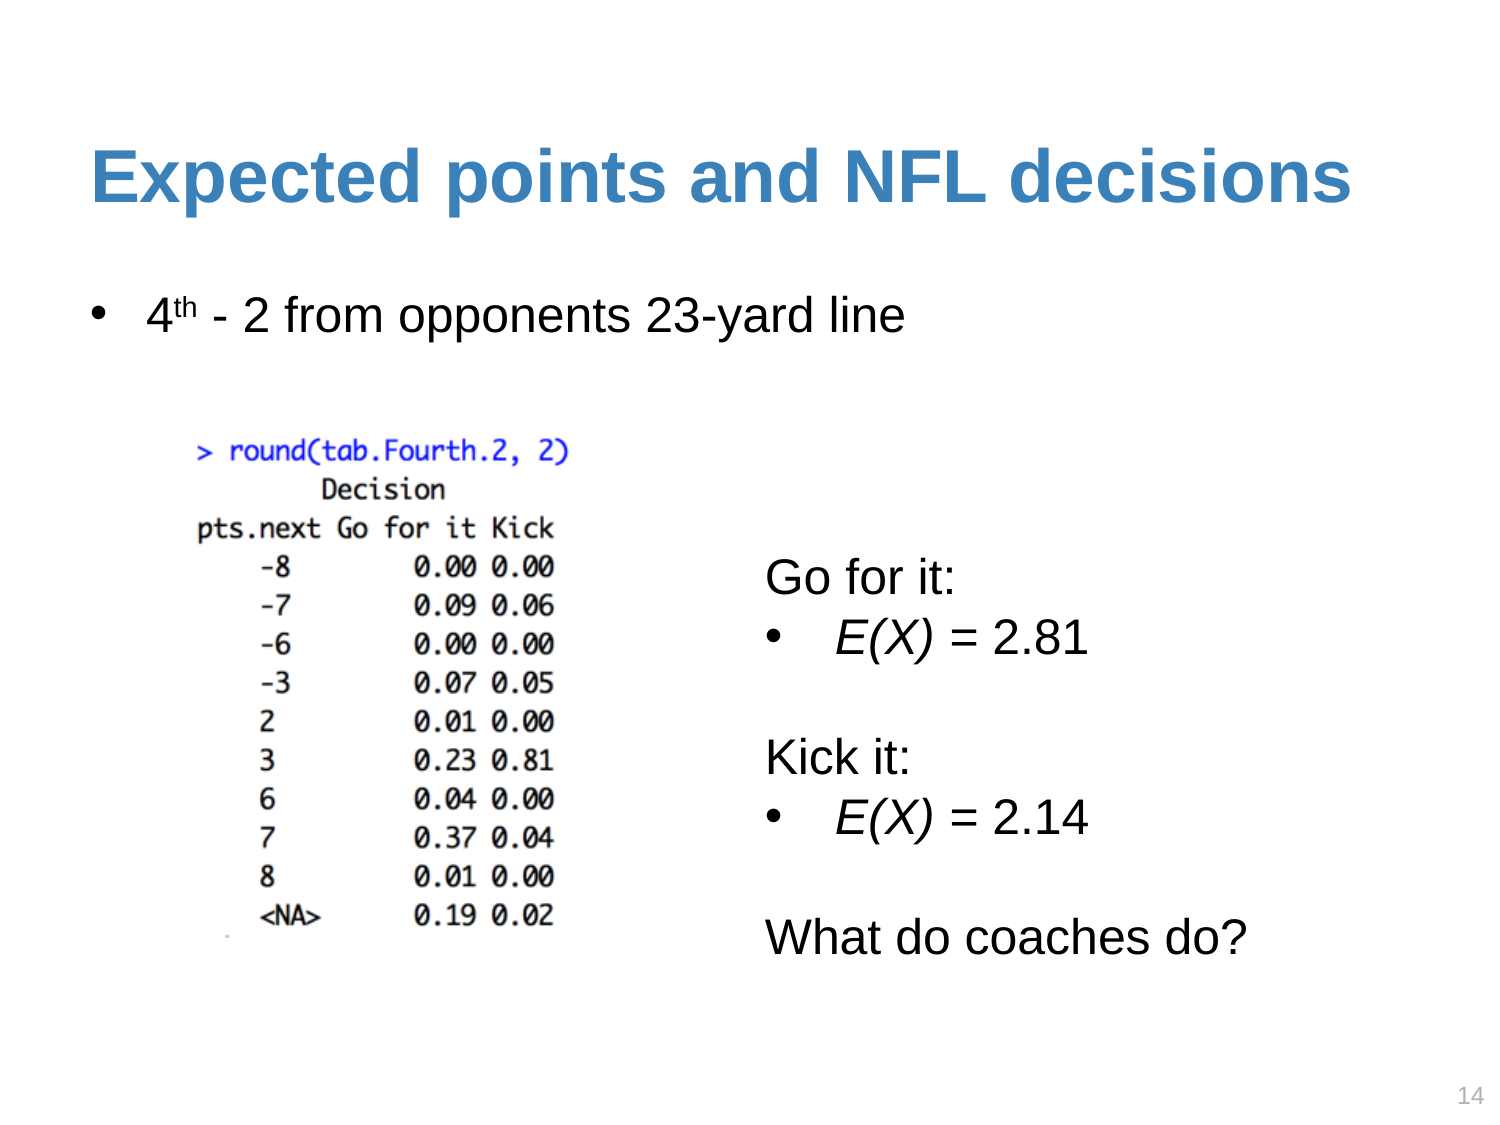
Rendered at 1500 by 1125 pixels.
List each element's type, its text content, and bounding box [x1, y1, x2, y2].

text_box Go for it: E(X) = 2.81 Kick it: E(X) = 2.14 What do coaches do? [749, 537, 1413, 973]
slide_number 13 [1149, 1065, 1500, 1125]
picture [187, 427, 580, 938]
list [75, 187, 1425, 525]
title Expected points and NFL decisions [75, 45, 1425, 187]
text_box 4th - 2 from opponents 23-yard line [74, 274, 1350, 410]
